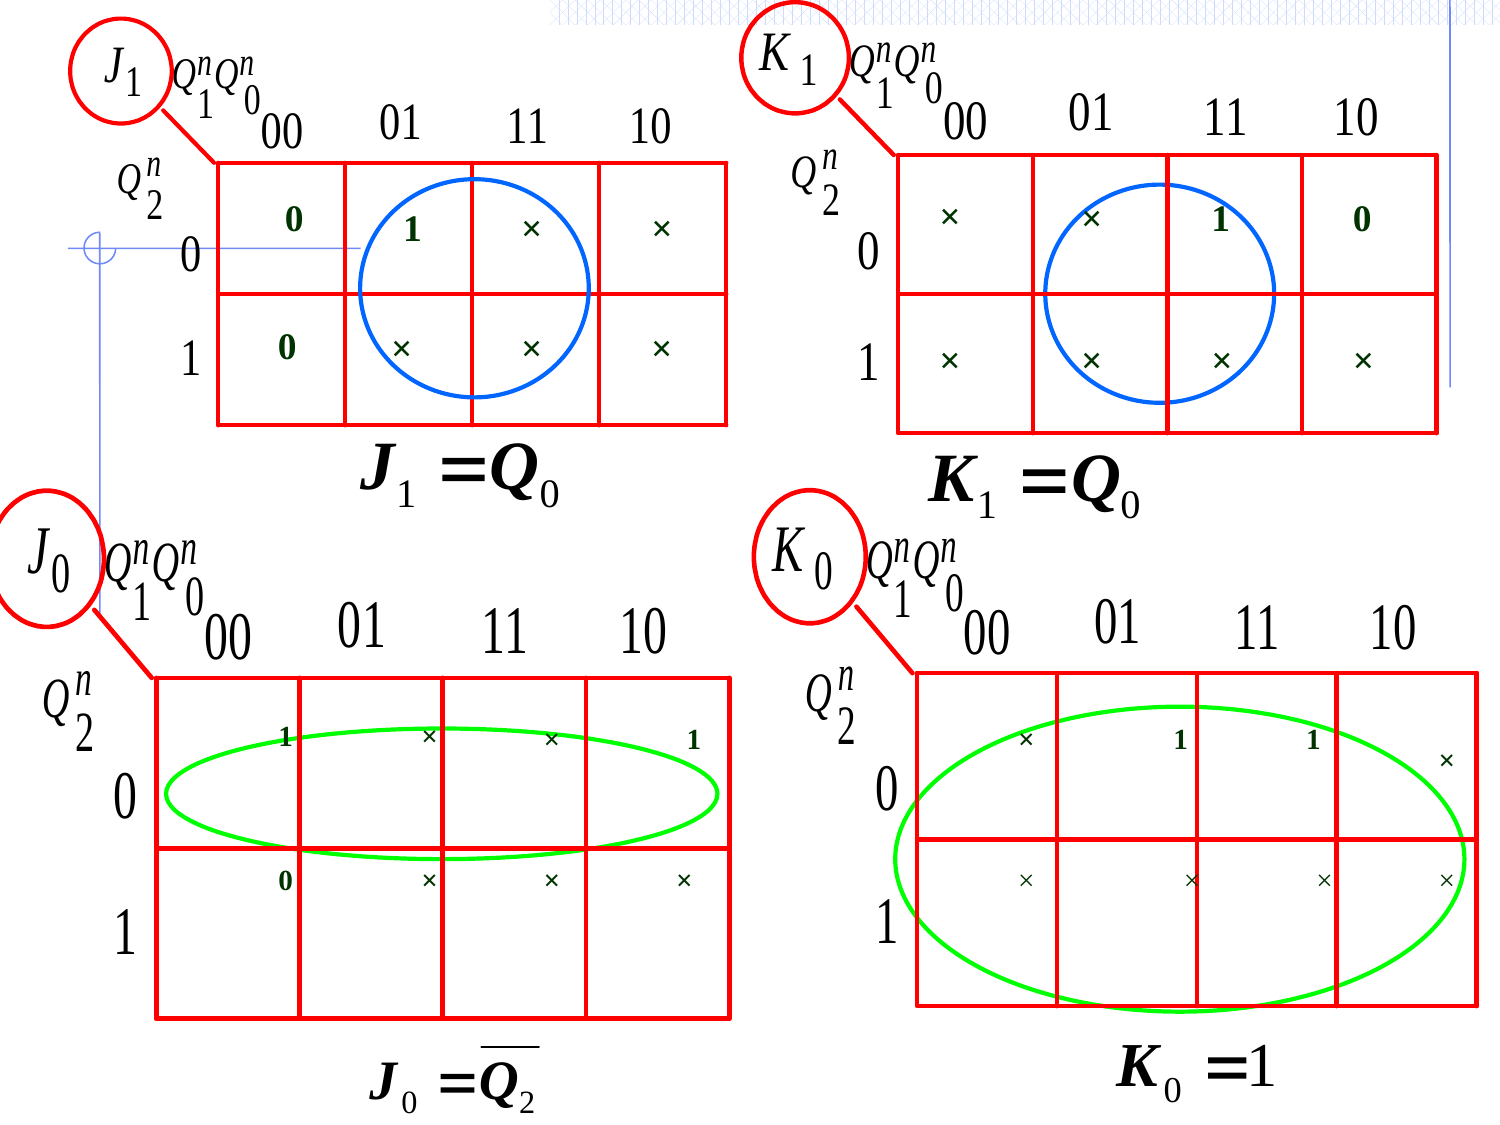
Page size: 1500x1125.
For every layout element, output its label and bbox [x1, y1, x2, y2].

text_box [0, 467, 1500, 1047]
text_box [1104, 1023, 1282, 1118]
text_box [360, 1034, 550, 1125]
text_box [348, 420, 574, 467]
text_box [915, 432, 1152, 467]
text_box [53, 0, 1459, 457]
